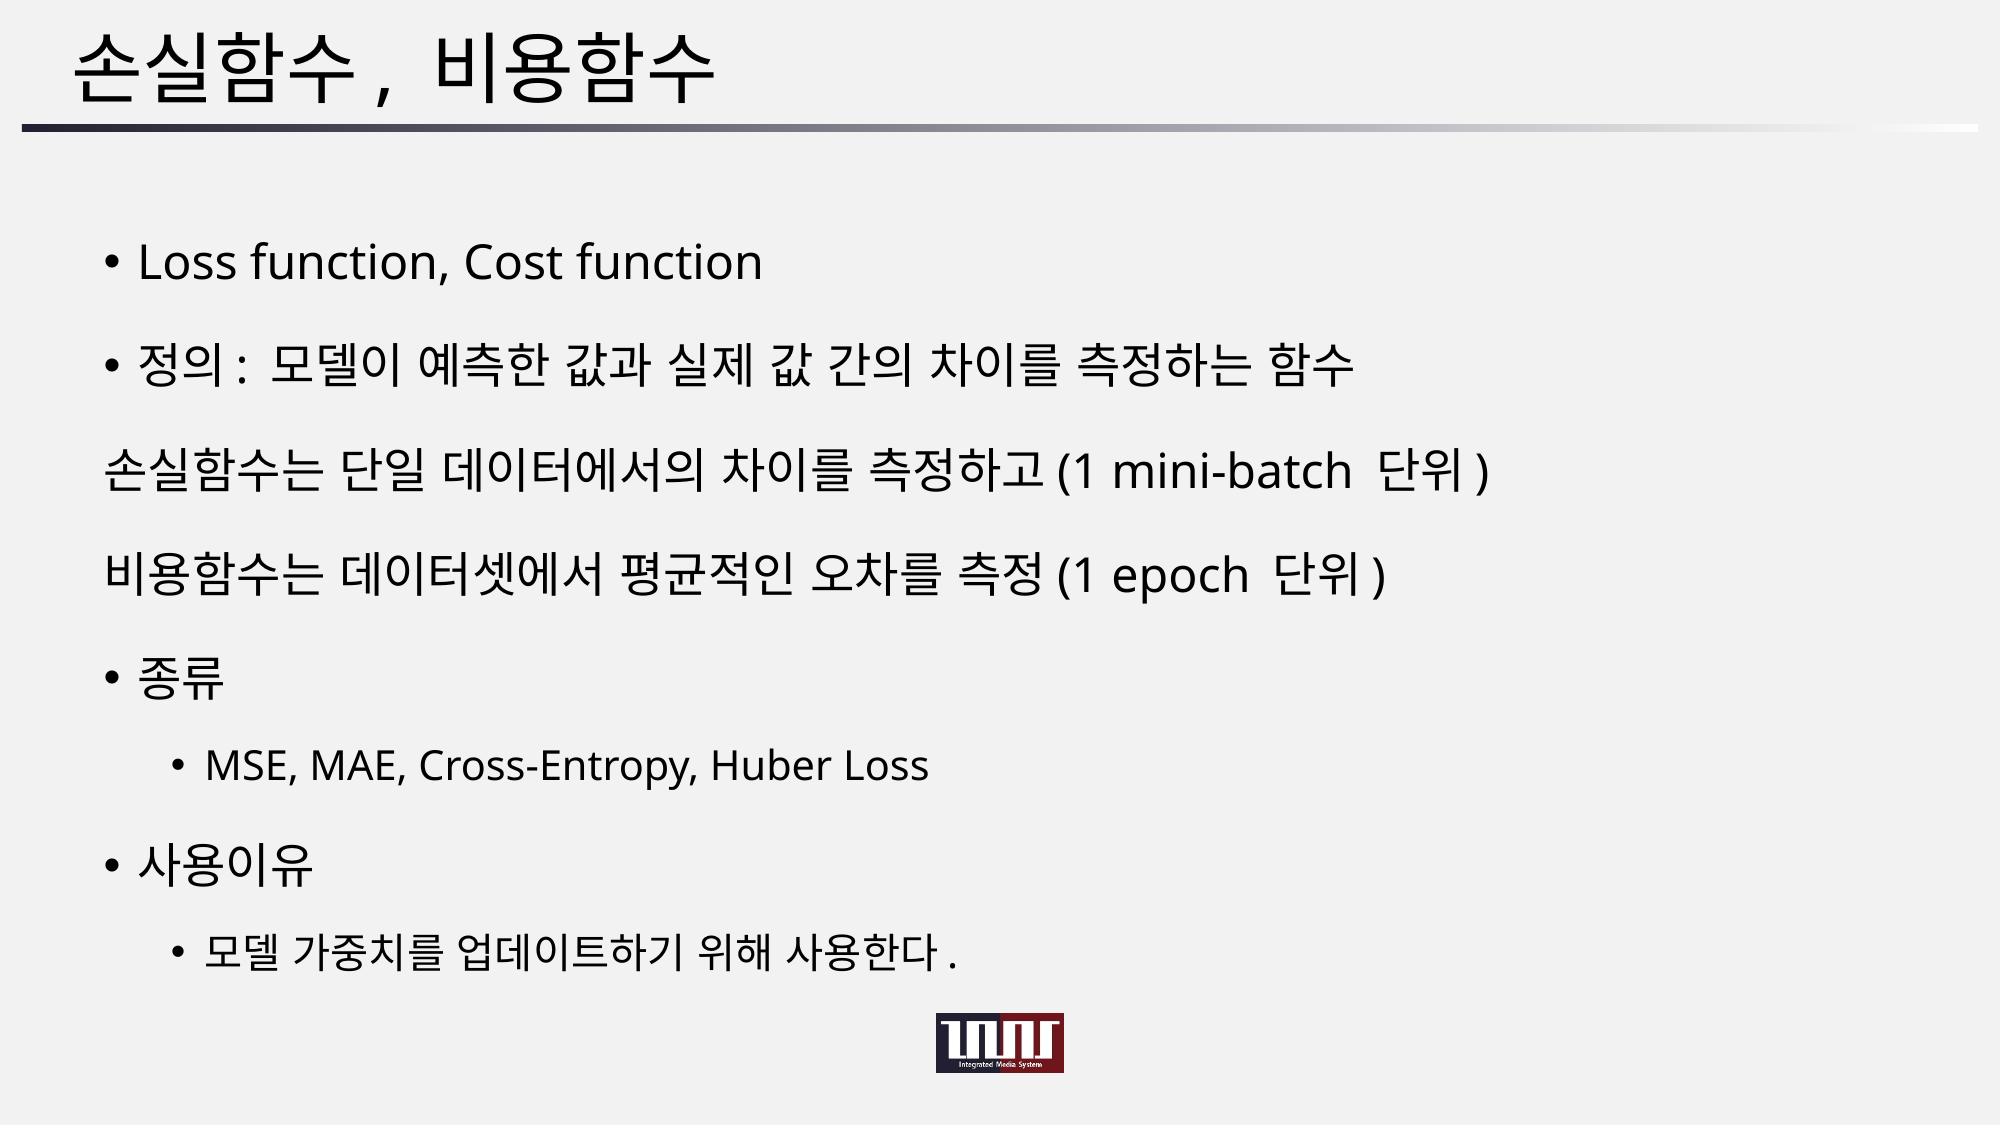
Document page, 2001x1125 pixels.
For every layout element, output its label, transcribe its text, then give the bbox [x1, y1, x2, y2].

title 손실함수, 비용함수 [56, 22, 1951, 122]
picture [936, 1013, 1064, 1073]
list Loss function, Cost function 정의: 모델이 예측한 값과 실제 값 간의 차이를 측정하는 함수 손실함수는 단일 데이터에서의 차이를 측정하고(1 mini-batch 단위) 비용함수는 데이터셋에서 평균적인 오차를 측정(1 epoch 단위) 종류 MSE, MAE, Cross-Entropy, Huber Loss 사용이유 모델 가중치를 업데이트하기 위해 사용한다. [88, 195, 1918, 985]
